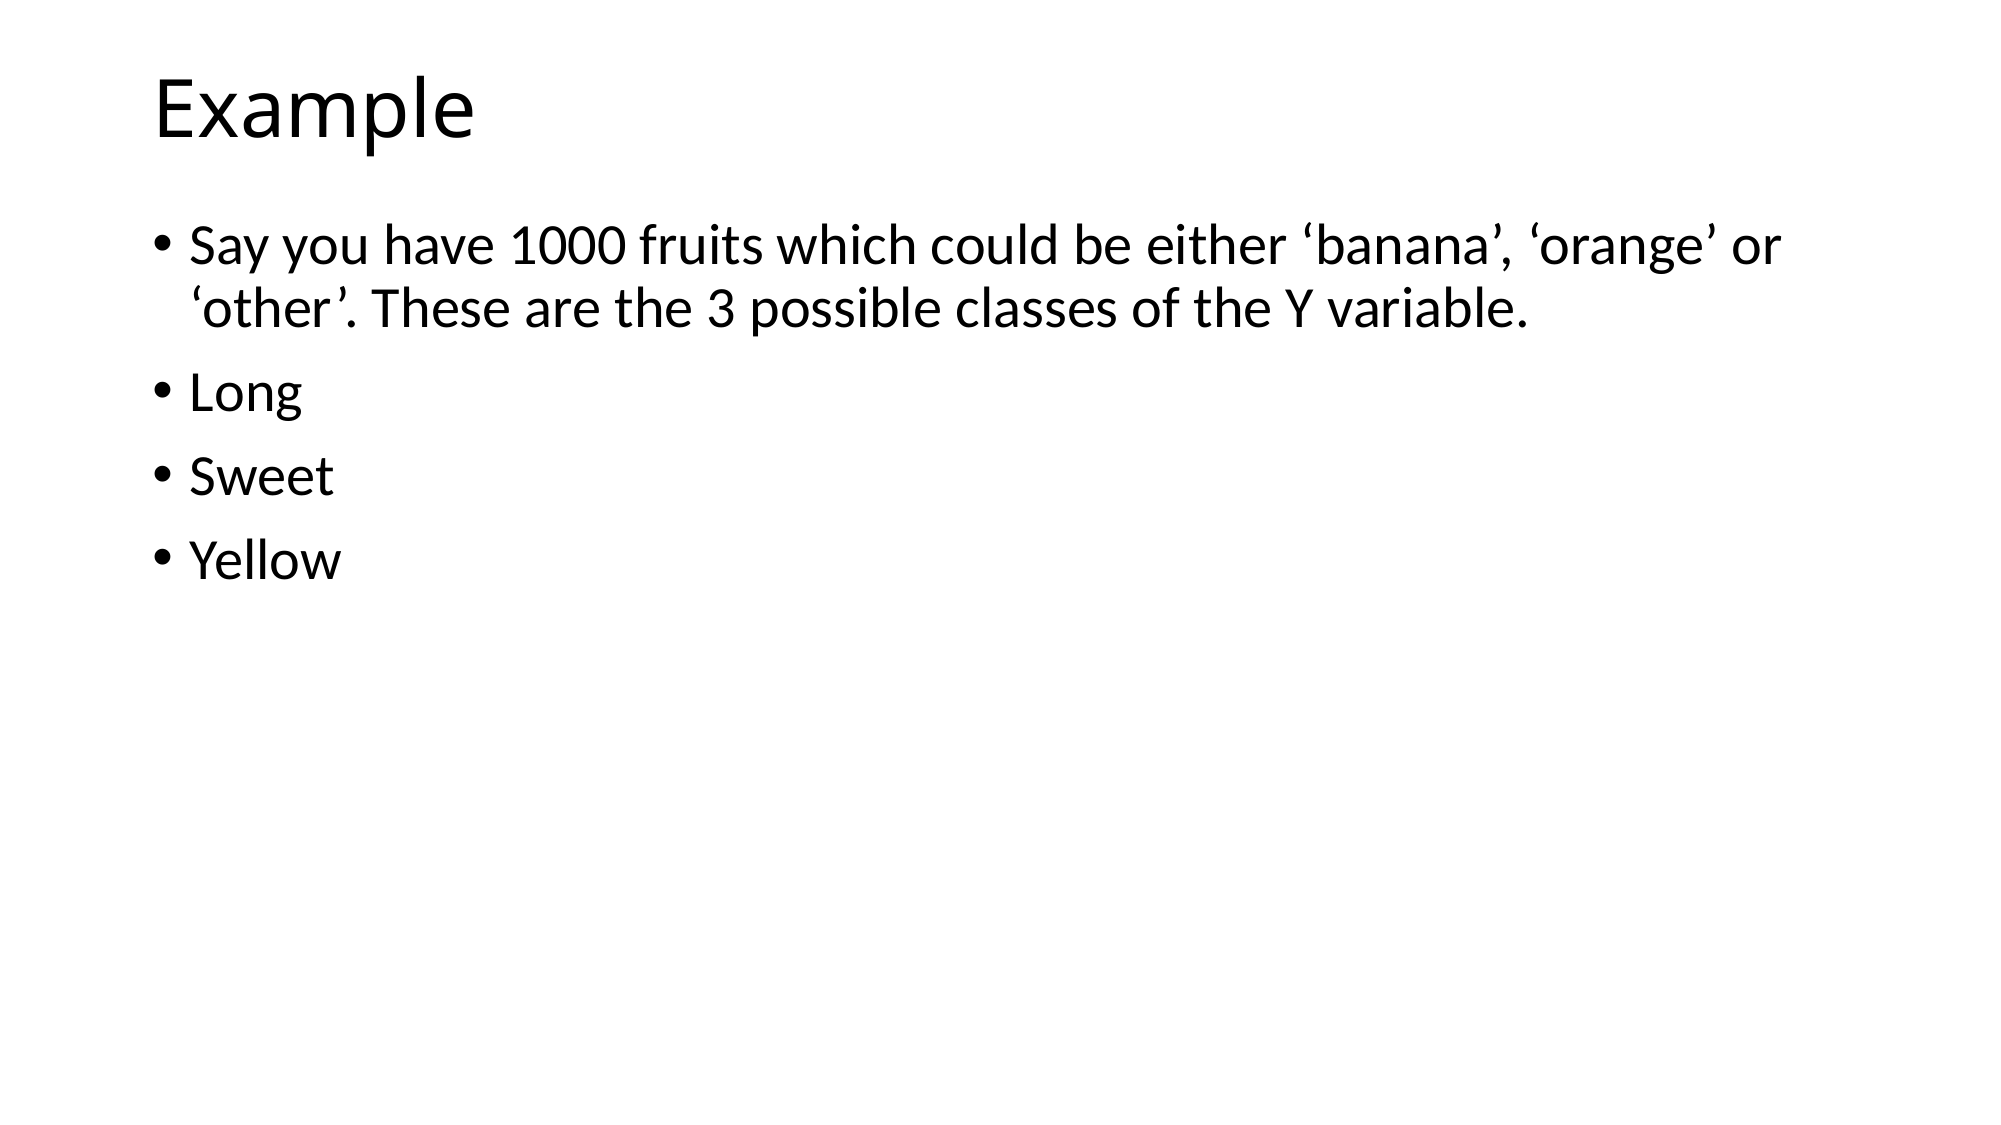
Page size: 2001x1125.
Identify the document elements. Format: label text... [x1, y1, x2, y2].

list Say you have 1000 fruits which could be either ‘banana’, ‘orange’ or ‘other’. These are the 3 possible classes of the Y variable. Long Sweet Yellow [137, 207, 1863, 1014]
title Example [137, 59, 1863, 163]
